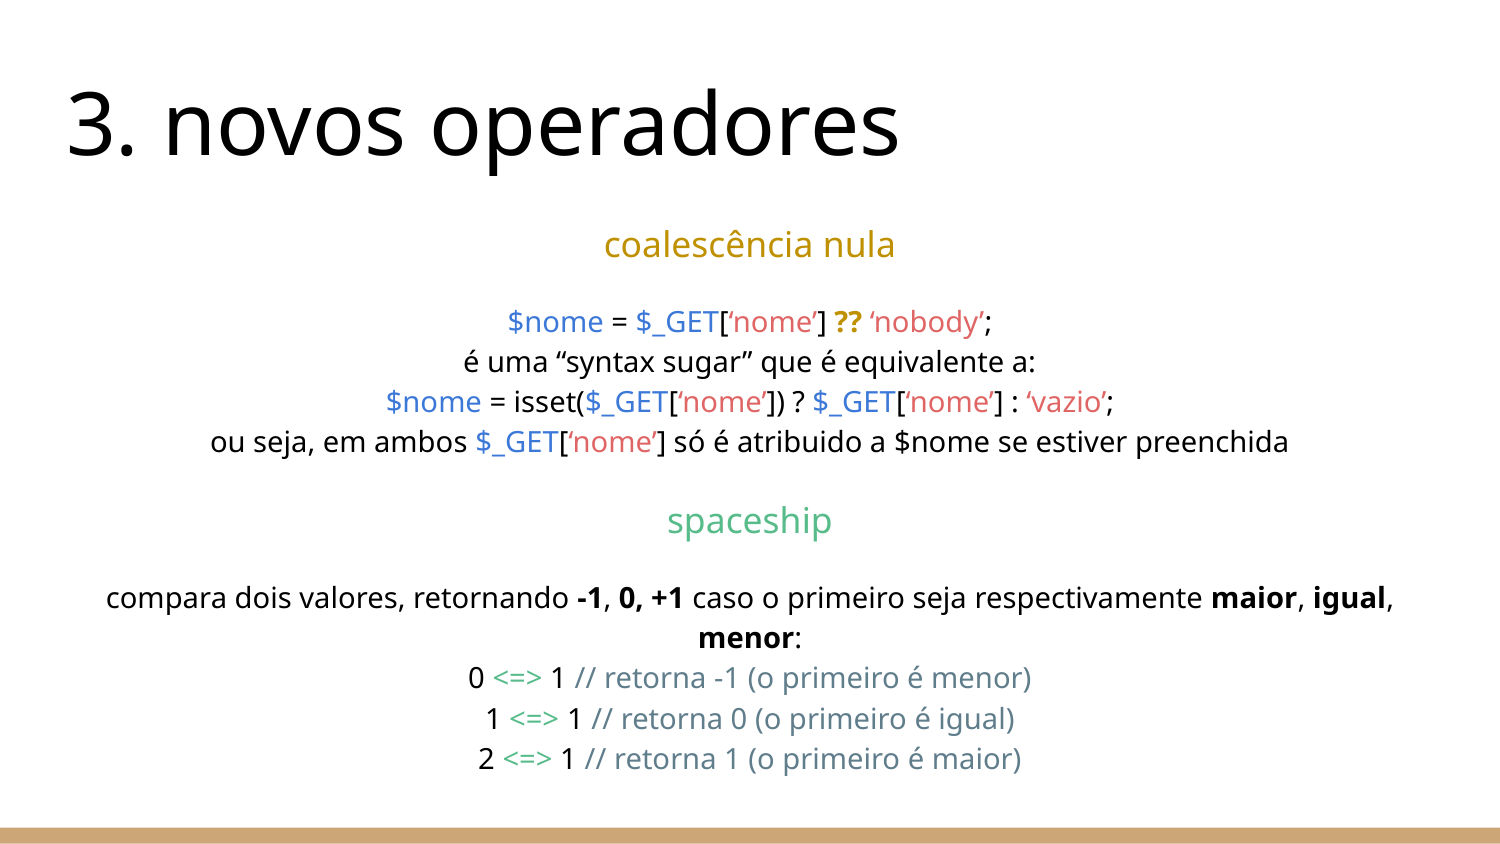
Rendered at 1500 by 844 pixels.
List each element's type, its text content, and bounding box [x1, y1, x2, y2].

title 3. novos operadores [51, 51, 1449, 189]
list coalescência nula $nome = $_GET[‘nome’] ?? ‘nobody’; é uma “syntax sugar” que é equivalente a: $nome = isset($_GET[‘nome’]) ? $_GET[‘nome’] : ‘vazio’; ou seja, em ambos $_GET[‘nome’] só é atribuido a $nome se estiver preenchida spaceship compara dois valores, retornando -1, 0, +1 caso o primeiro seja respectivamente maior, igual, menor: 0 <=> 1 // retorna -1 (o primeiro é menor) 1 <=> 1 // retorna 0 (o primeiro é igual) 2 <=> 1 // retorna 1 (o primeiro é maior) [51, 200, 1449, 752]
